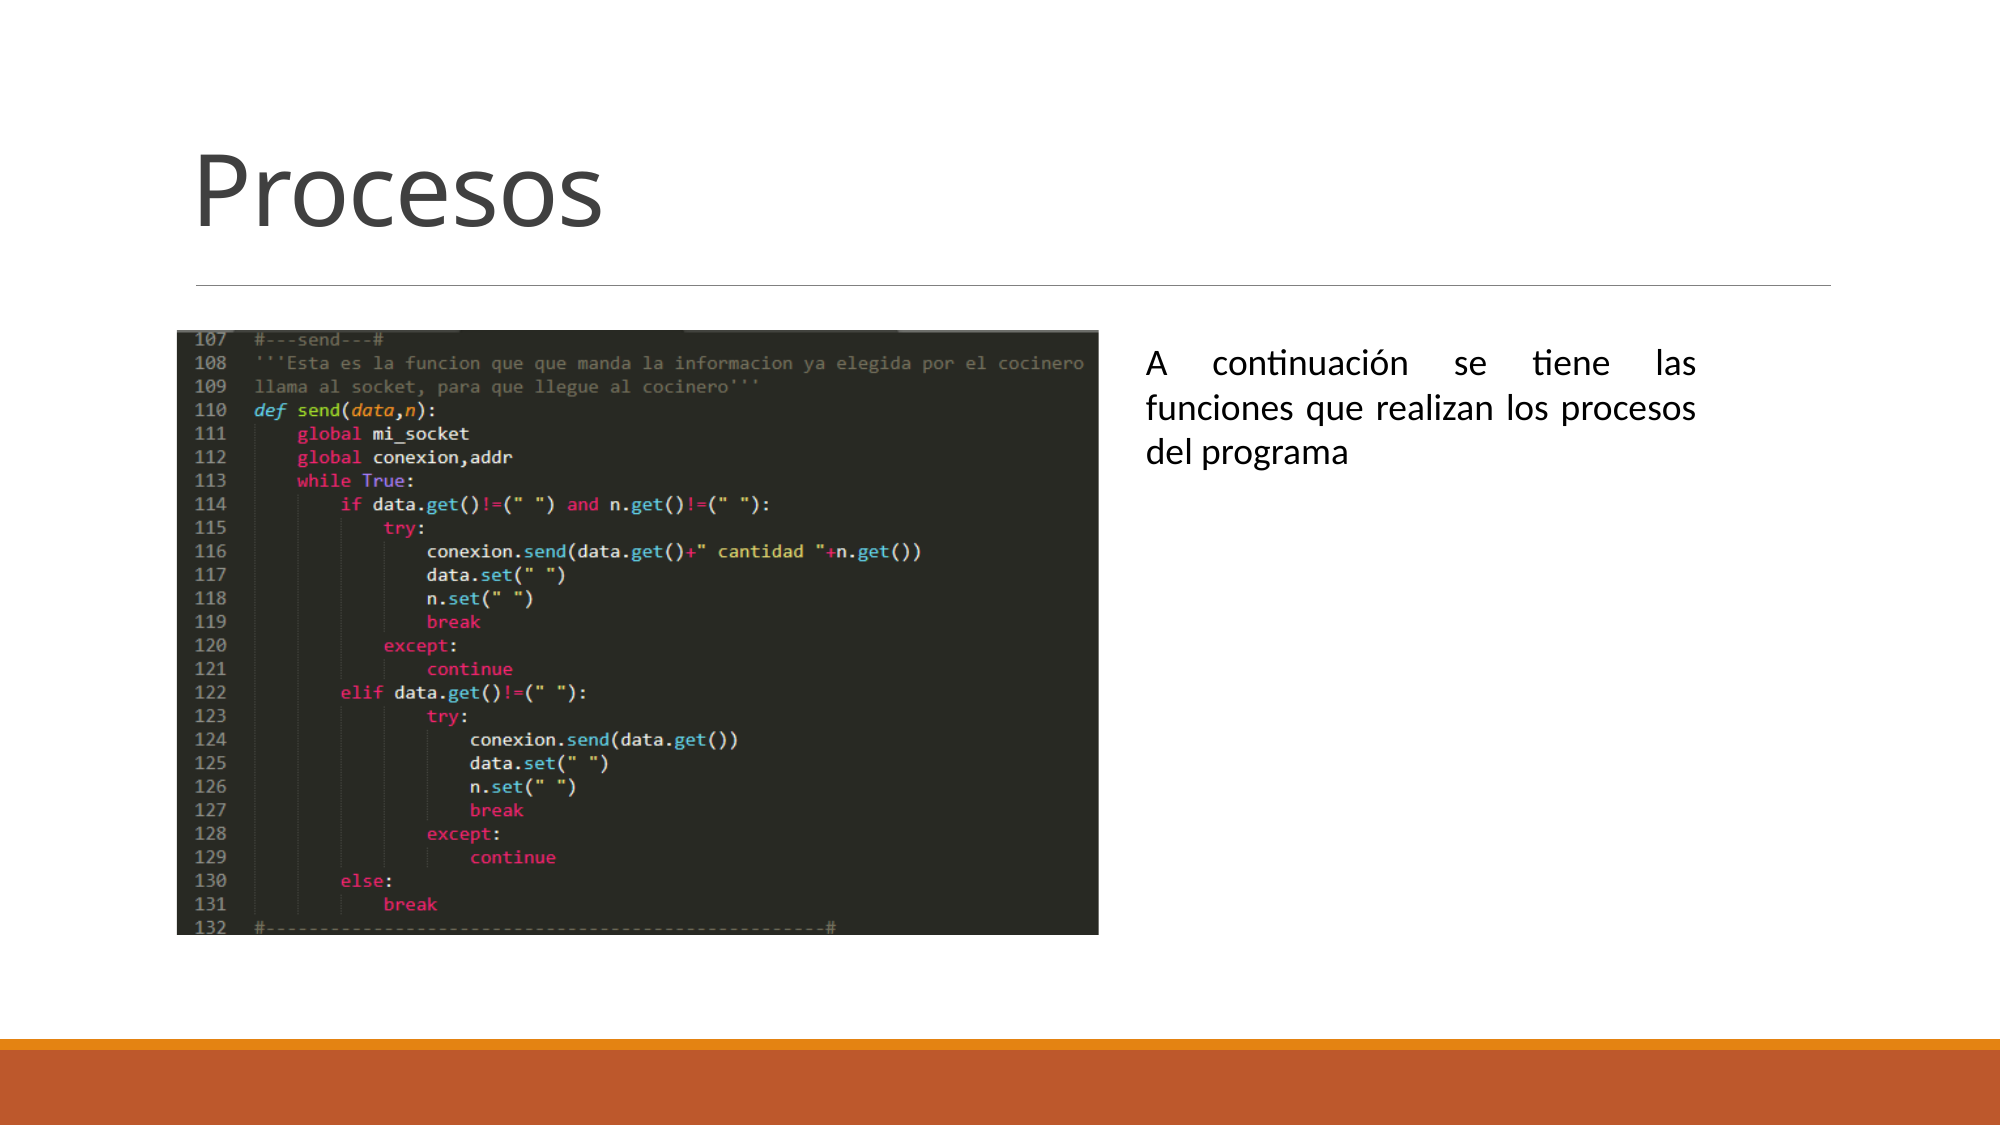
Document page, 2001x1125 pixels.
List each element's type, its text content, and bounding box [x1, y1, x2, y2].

text_box A continuación se tiene las funciones que realizan los procesos del programa [1131, 330, 1712, 480]
title Procesos [176, 47, 740, 255]
picture [176, 329, 1100, 935]
